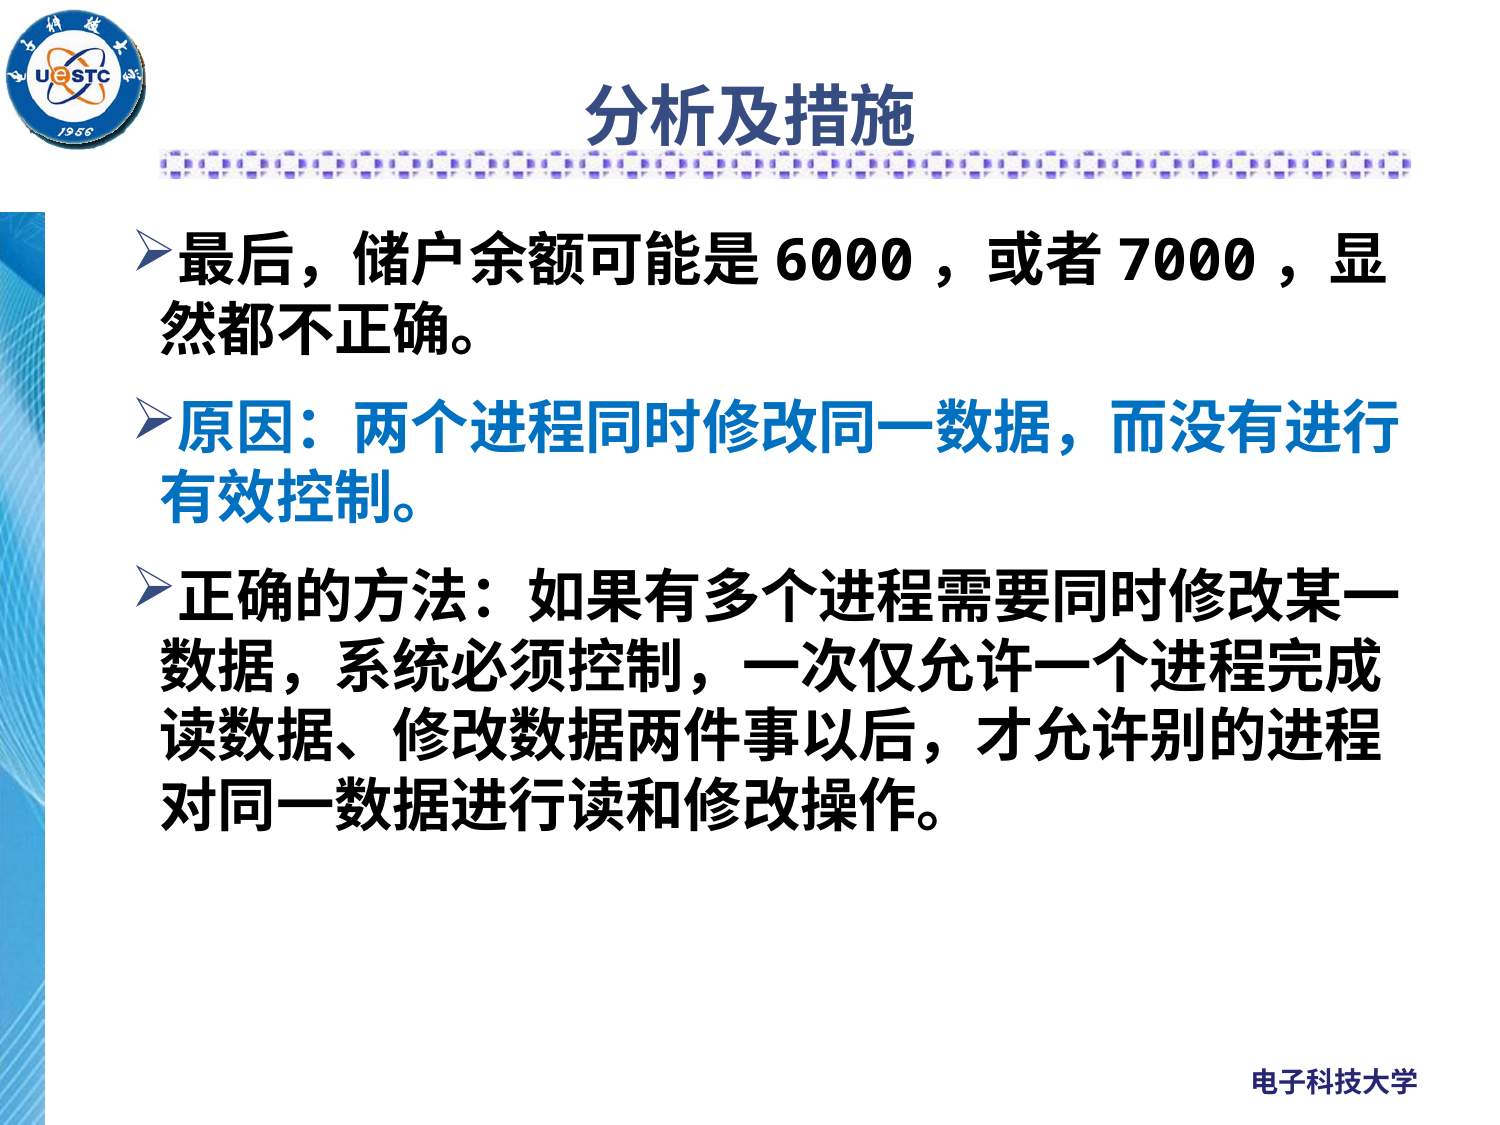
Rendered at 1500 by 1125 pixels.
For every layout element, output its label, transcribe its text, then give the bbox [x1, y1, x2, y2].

picture [5, 0, 146, 150]
picture [0, 212, 45, 1125]
list 最后，储户余额可能是6000，或者7000，显然都不正确。 原因：两个进程同时修改同一数据，而没有进行有效控制。 正确的方法：如果有多个进程需要同时修改某一数据，系统必须控制，一次仅允许一个进程完成读数据、修改数据两件事以后，才允许别的进程对同一数据进行读和修改操作。 [116, 215, 1442, 1062]
picture [159, 149, 1411, 179]
title 分析及措施 [101, 75, 1399, 166]
